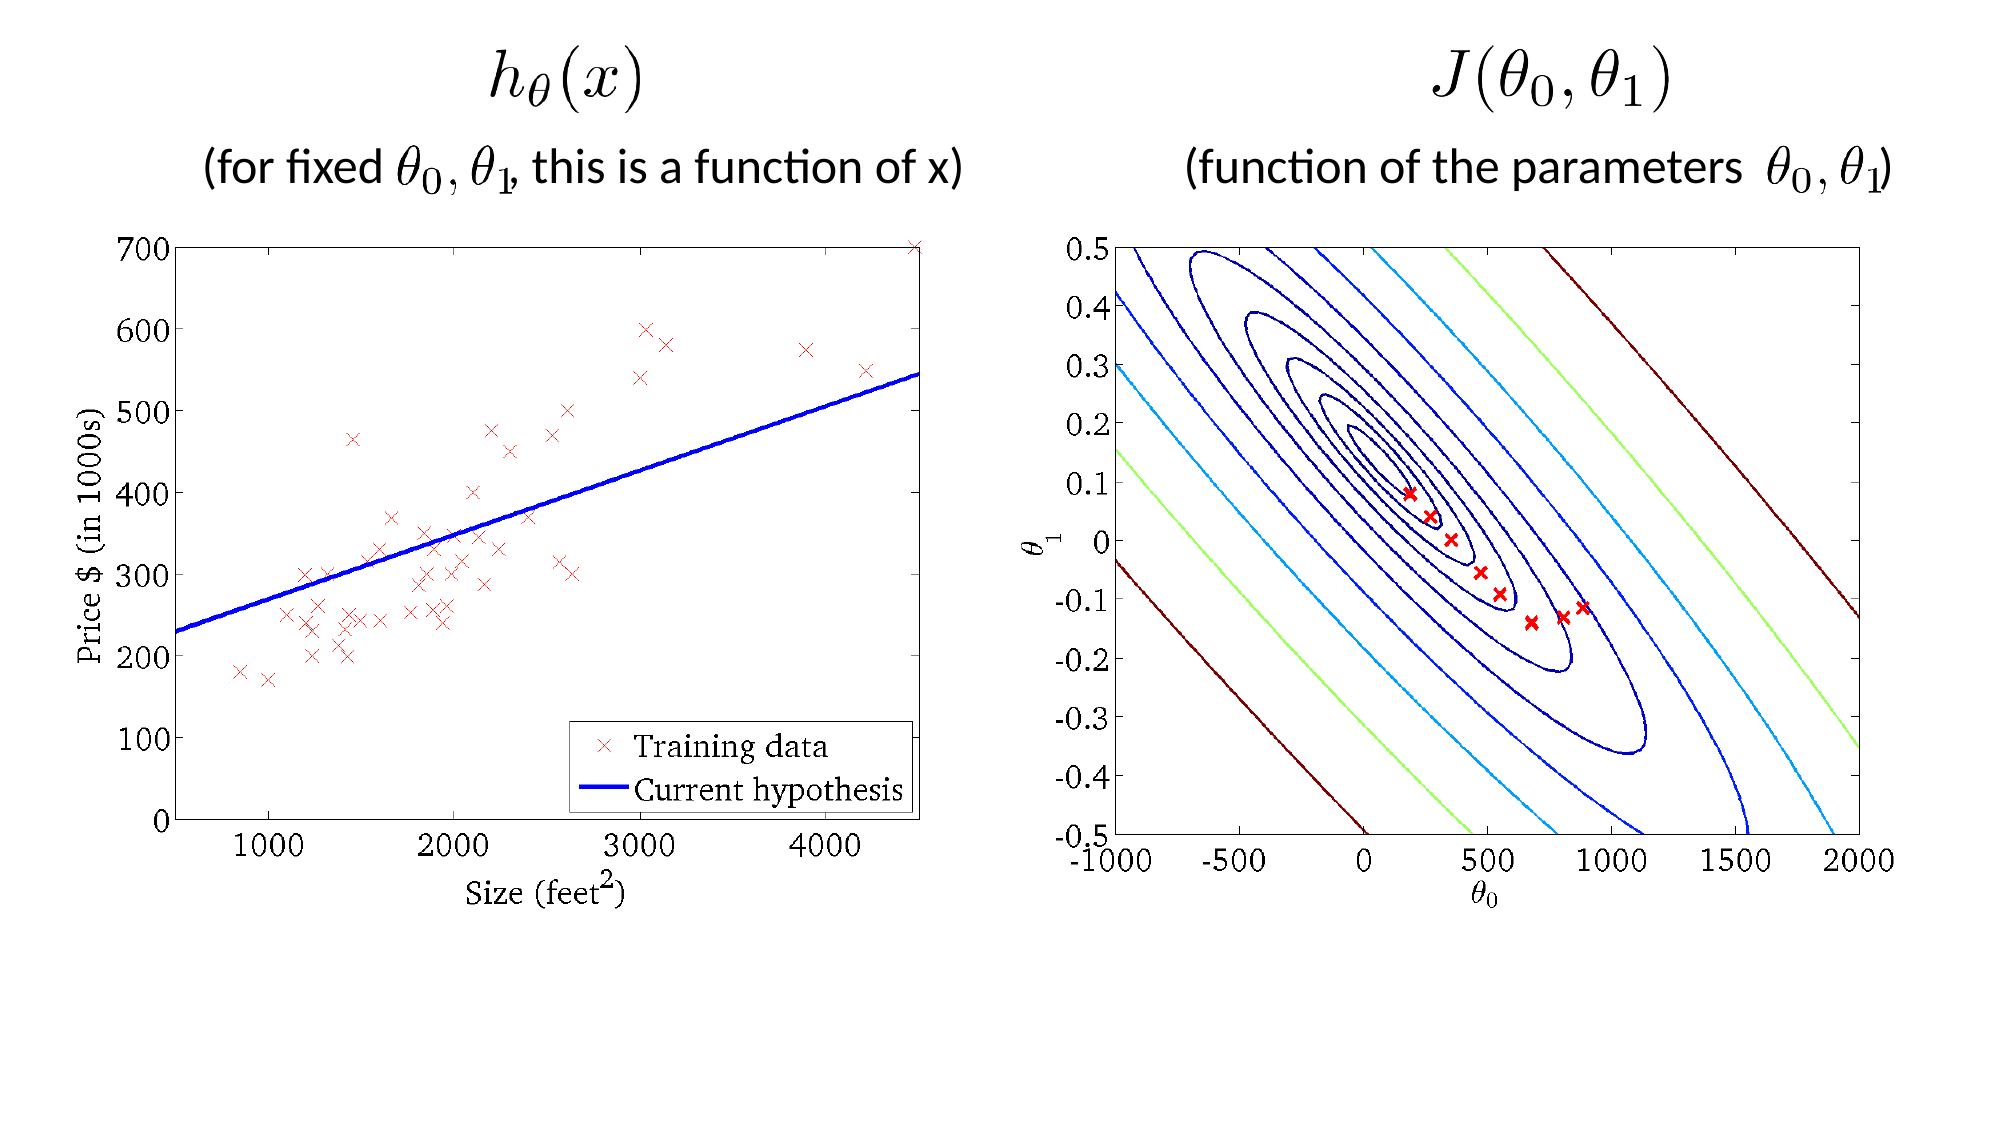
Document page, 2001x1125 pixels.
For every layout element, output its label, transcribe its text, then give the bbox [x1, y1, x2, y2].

picture [490, 45, 640, 113]
text_box (function of the parameters ) [1168, 126, 1910, 192]
picture [49, 145, 1950, 913]
text_box (for fixed , this is a function of x) [187, 126, 980, 192]
picture [1432, 45, 1669, 113]
